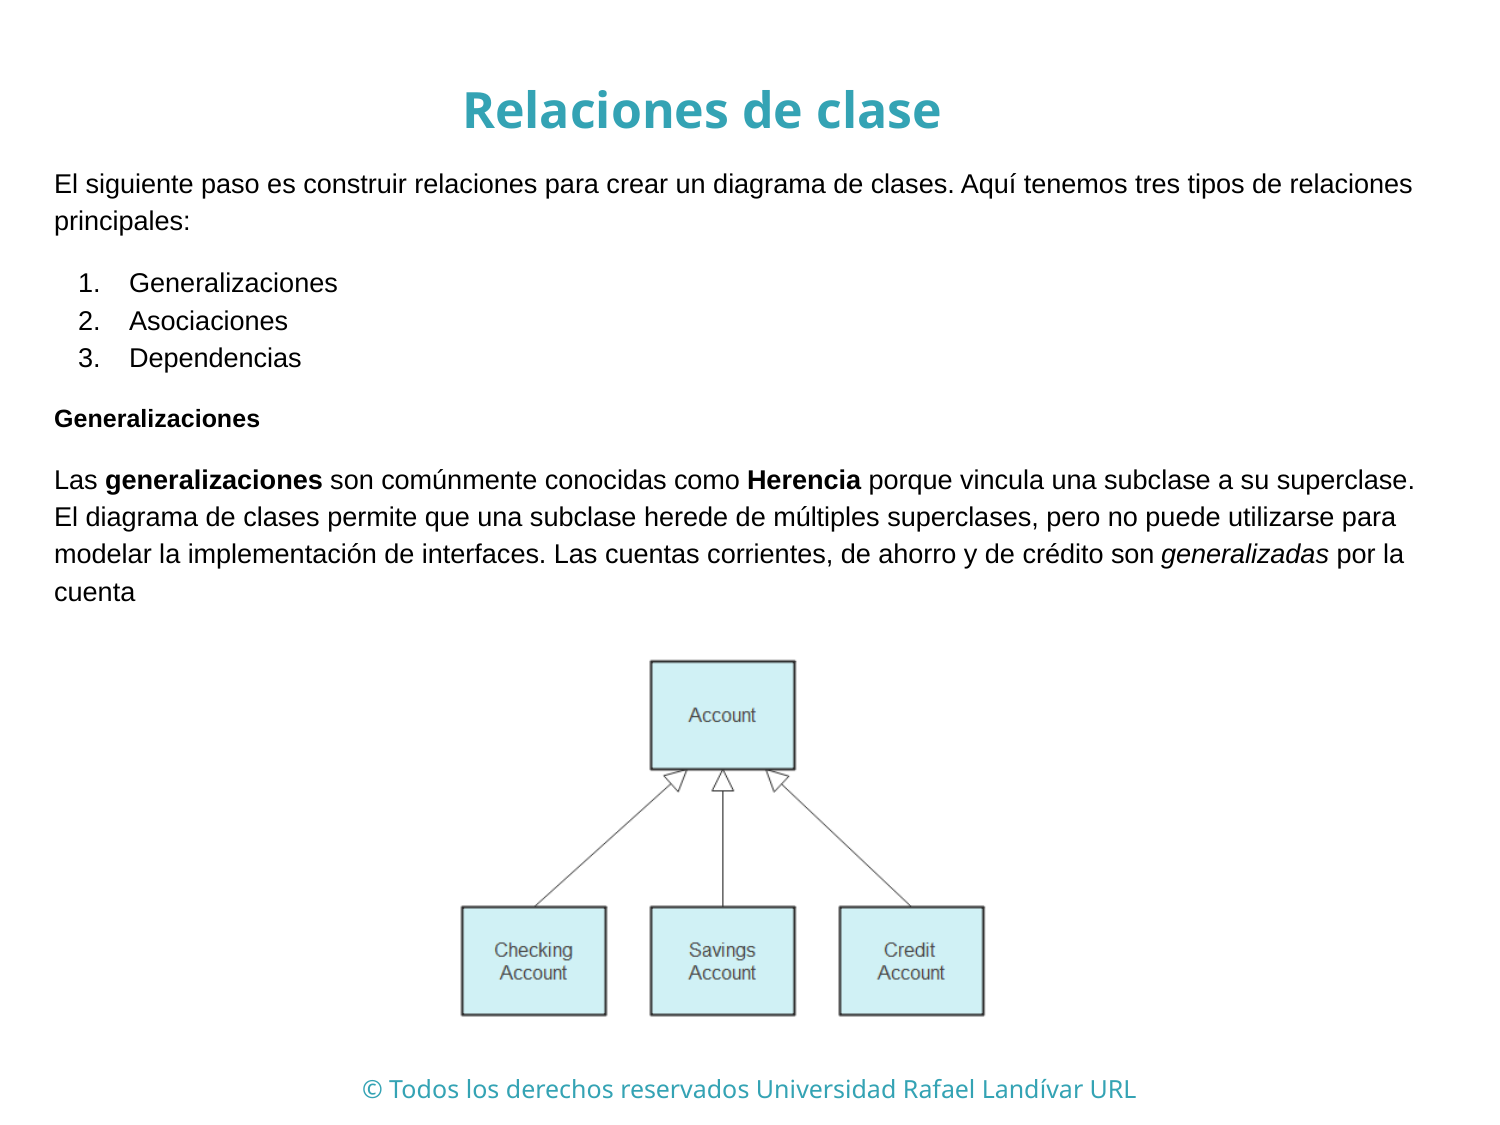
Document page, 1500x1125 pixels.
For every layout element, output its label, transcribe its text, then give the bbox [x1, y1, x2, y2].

text_box © Todos los derechos reservados Universidad Rafael Landívar URL [192, 1070, 1308, 1110]
picture [408, 643, 1015, 1030]
text_box El siguiente paso es construir relaciones para crear un diagrama de clases. Aquí tenemos tres tipos de relaciones principales: Generalizaciones Asociaciones Dependencias Generalizaciones Las generalizaciones son comúnmente conocidas como Herencia porque vincula una subclase a su superclase. El diagrama de clases permite que una subclase herede de múltiples superclases, pero no puede utilizarse para modelar la implementación de interfaces. Las cuentas corrientes, de ahorro y de crédito son generalizadas por la cuenta [39, 146, 1434, 722]
text_box Relaciones de clase [207, 70, 1198, 146]
